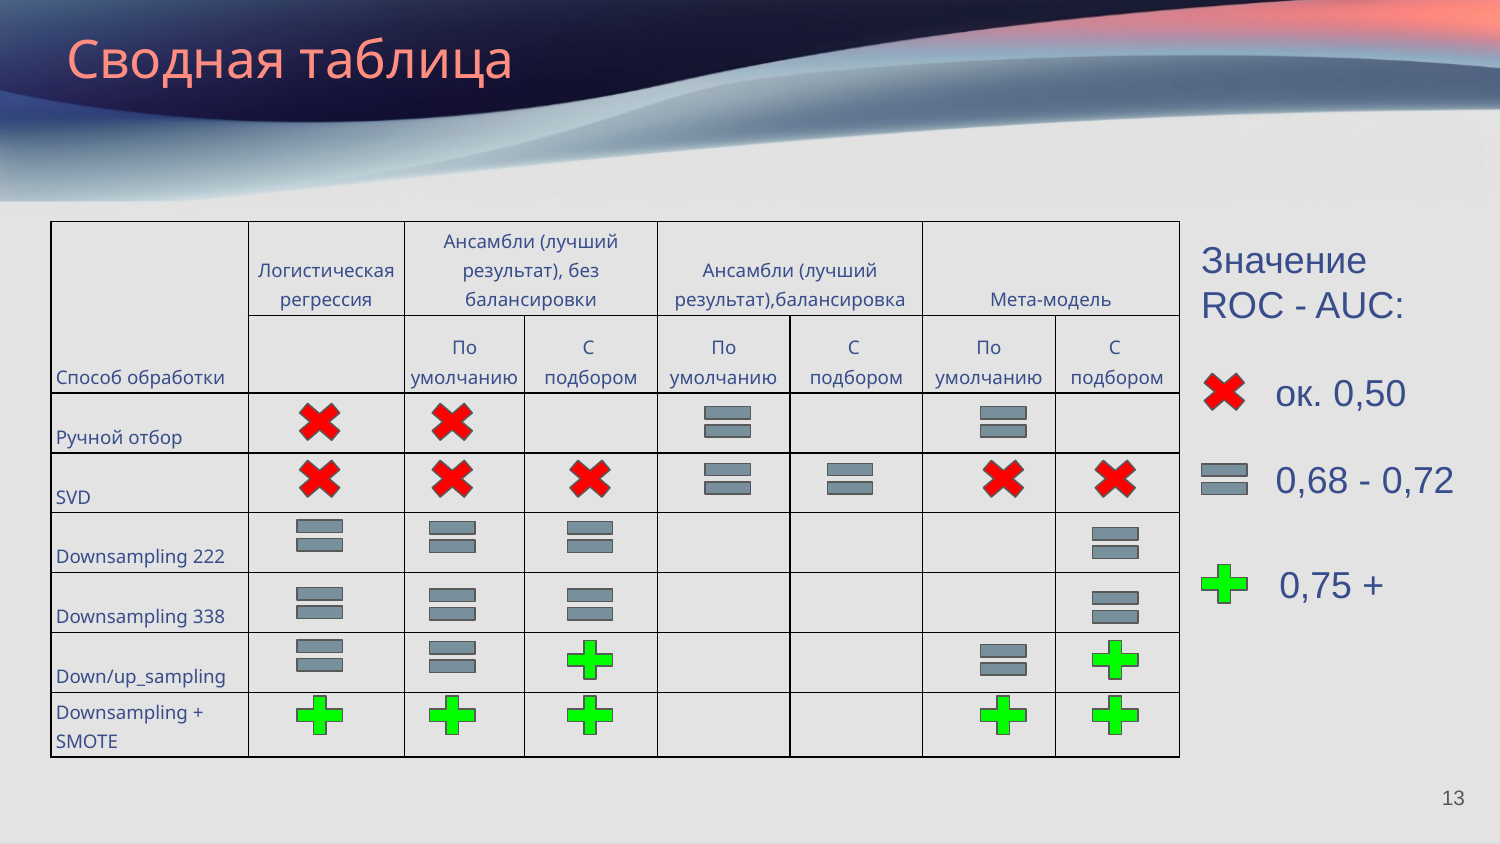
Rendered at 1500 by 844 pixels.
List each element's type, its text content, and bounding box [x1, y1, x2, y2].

text_box [1201, 463, 1247, 477]
text_box [567, 696, 613, 735]
table_cell Downsampling 222 [52, 513, 248, 572]
table_cell [1056, 454, 1179, 512]
slide_number ‹#› [1389, 764, 1480, 830]
text_box [1092, 546, 1138, 559]
table_cell [525, 394, 657, 452]
text_box [827, 463, 873, 476]
text_box [567, 540, 613, 553]
table_cell [525, 633, 657, 692]
table_header Ансамбли (лучший результат), без балансировки [405, 222, 657, 315]
table_header Логистическая регрессия [249, 222, 404, 315]
text_box [429, 589, 475, 602]
text_box 0,75 + [1264, 545, 1428, 621]
text_box [429, 641, 475, 654]
table_cell Downsampling 338 [52, 573, 248, 632]
table_cell [1056, 633, 1179, 692]
text_box [296, 538, 343, 552]
table_cell [658, 573, 789, 632]
table_cell [1056, 394, 1179, 452]
table_cell [405, 573, 524, 632]
table_cell [405, 633, 524, 692]
table_cell SVD [52, 454, 248, 512]
table_cell Downsampling + SMOTE [52, 693, 248, 756]
table_cell [791, 394, 922, 452]
table_cell [249, 454, 404, 512]
table_cell [249, 573, 404, 632]
table_cell [791, 633, 922, 692]
table_cell Down/up_sampling [52, 633, 248, 692]
table_header Ансамбли (лучший результат),балансировка [658, 222, 922, 315]
text_box [429, 696, 475, 735]
text_box [705, 463, 751, 476]
title Сводная таблица [51, 10, 1449, 105]
text_box [1092, 696, 1138, 735]
text_box [1092, 610, 1138, 623]
table_cell [405, 394, 524, 452]
text_box [432, 403, 473, 441]
text_box [296, 520, 343, 533]
text_box [1204, 373, 1245, 411]
table_cell [791, 693, 922, 756]
table_cell По умолчанию [405, 316, 524, 392]
text_box [429, 521, 475, 535]
text_box [299, 403, 340, 441]
table_cell [923, 633, 1055, 692]
text_box [1201, 564, 1247, 603]
table_cell [525, 573, 657, 632]
table_cell [525, 693, 657, 756]
table_cell [525, 454, 657, 512]
text_box [980, 696, 1027, 735]
table_cell [405, 454, 524, 512]
table_cell [658, 693, 789, 756]
text_box [1095, 460, 1136, 498]
table_cell [249, 513, 404, 572]
text_box [296, 658, 343, 671]
table_cell По умолчанию [923, 316, 1055, 392]
table_header Способ обработки [52, 222, 248, 392]
text_box [429, 660, 475, 673]
text_box [1092, 591, 1138, 605]
text_box [299, 460, 340, 498]
text_box [296, 587, 343, 600]
table_cell [923, 573, 1055, 632]
text_box [429, 540, 475, 553]
text_box ок. 0,50 [1260, 353, 1424, 429]
table_cell [658, 633, 789, 692]
table_cell С подбором [525, 316, 657, 392]
text_box [980, 424, 1027, 438]
table_cell [923, 394, 1055, 452]
table_cell [923, 693, 1055, 756]
text_box [569, 460, 611, 498]
text_box [567, 521, 613, 535]
text_box [432, 460, 473, 498]
text_box 0,68 - 0,72 [1260, 441, 1475, 517]
table_cell [923, 513, 1055, 572]
text_box [296, 606, 343, 619]
table_cell [405, 513, 524, 572]
text_box [567, 640, 613, 680]
table_cell По умолчанию [658, 316, 789, 392]
table_cell С подбором [1056, 316, 1179, 392]
text_box [567, 607, 613, 620]
table_cell Ручной отбор [52, 394, 248, 452]
text_box [705, 406, 751, 419]
table_cell [923, 454, 1055, 512]
text_box [429, 607, 475, 620]
table_cell [249, 316, 404, 392]
text_box [567, 589, 613, 602]
text_box [296, 640, 343, 653]
text_box [980, 644, 1027, 657]
text_box [1092, 640, 1138, 680]
table_cell [1056, 693, 1179, 756]
text_box Значение ROC - AUC: [1186, 221, 1437, 342]
table_cell [405, 693, 524, 756]
table_cell [791, 454, 922, 512]
table_header Мета-модель [923, 222, 1179, 315]
text_box [296, 696, 343, 735]
text_box [705, 424, 751, 438]
table_cell [658, 454, 789, 512]
table_cell [791, 513, 922, 572]
table_cell [1056, 513, 1179, 572]
table_cell [249, 394, 404, 452]
table_cell [791, 573, 922, 632]
text_box [1201, 482, 1247, 495]
table_cell [249, 633, 404, 692]
table_cell [658, 513, 789, 572]
text_box [983, 460, 1024, 498]
table_cell С подбором [791, 316, 922, 392]
picture [0, 0, 1500, 844]
table_cell [249, 693, 404, 756]
table_cell [525, 513, 657, 572]
text_box [1092, 527, 1138, 540]
text_box [980, 406, 1027, 419]
table_cell [658, 394, 789, 452]
text_box [980, 662, 1027, 676]
text_box [705, 481, 751, 495]
table_cell [1056, 573, 1179, 632]
text_box [827, 481, 873, 495]
